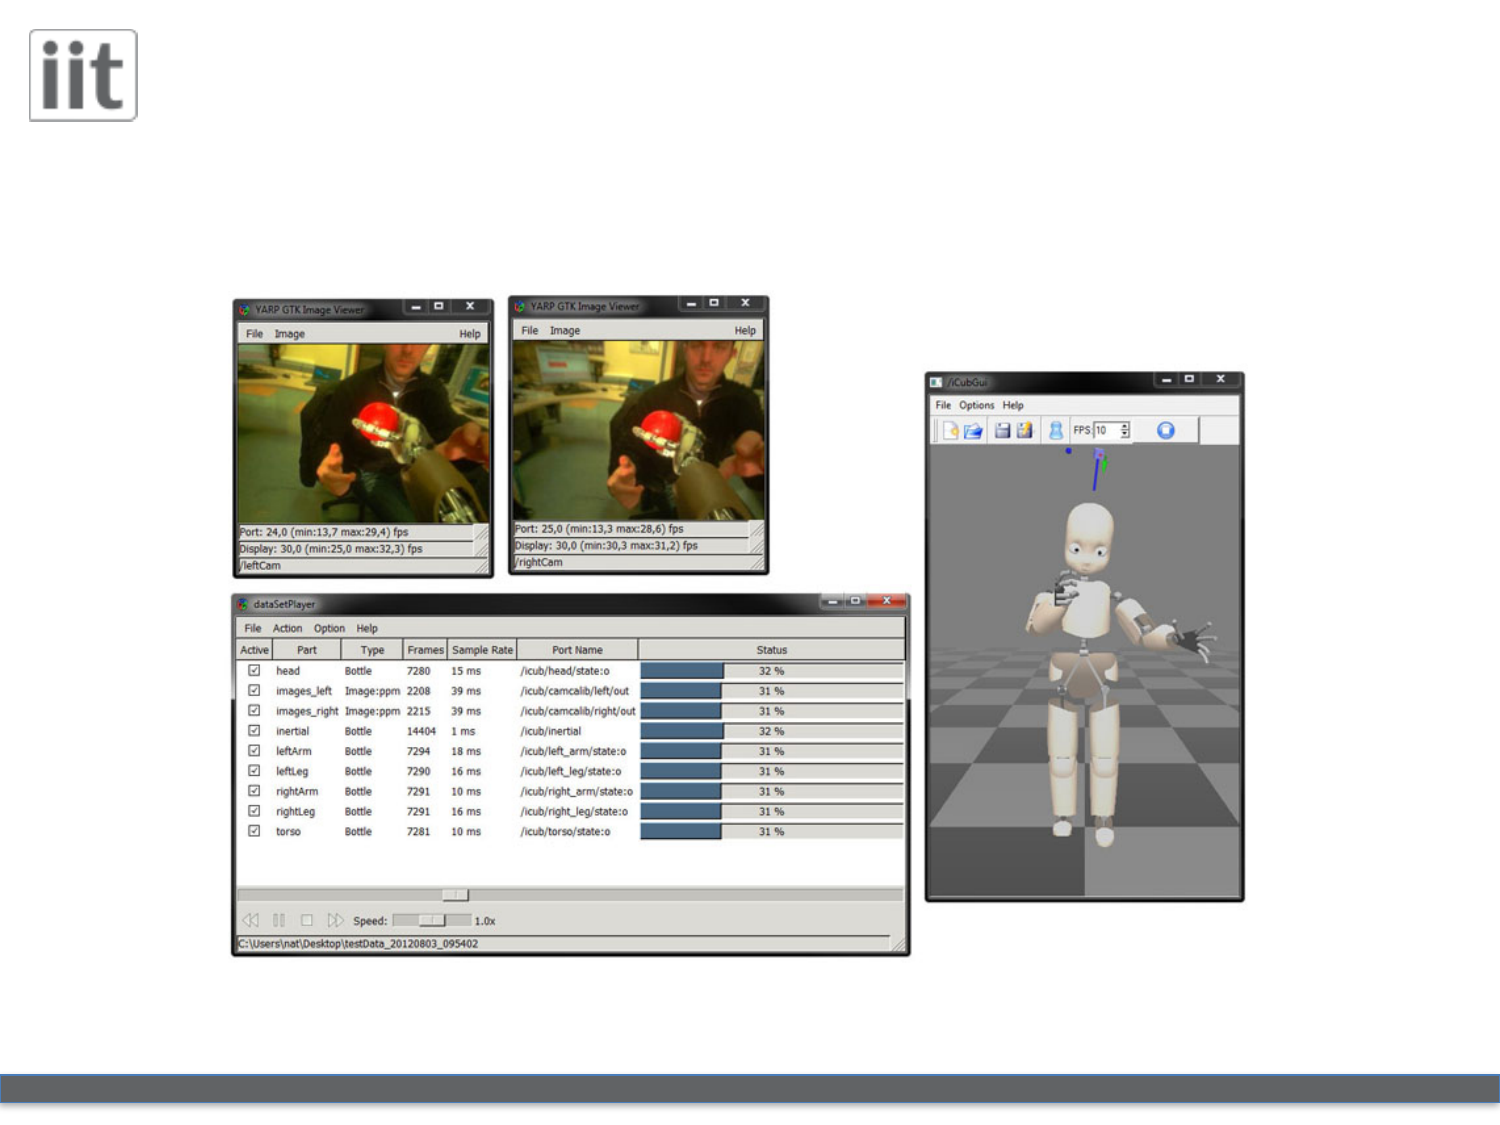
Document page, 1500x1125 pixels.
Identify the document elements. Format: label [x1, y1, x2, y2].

picture [29, 29, 138, 122]
picture [218, 290, 1269, 977]
